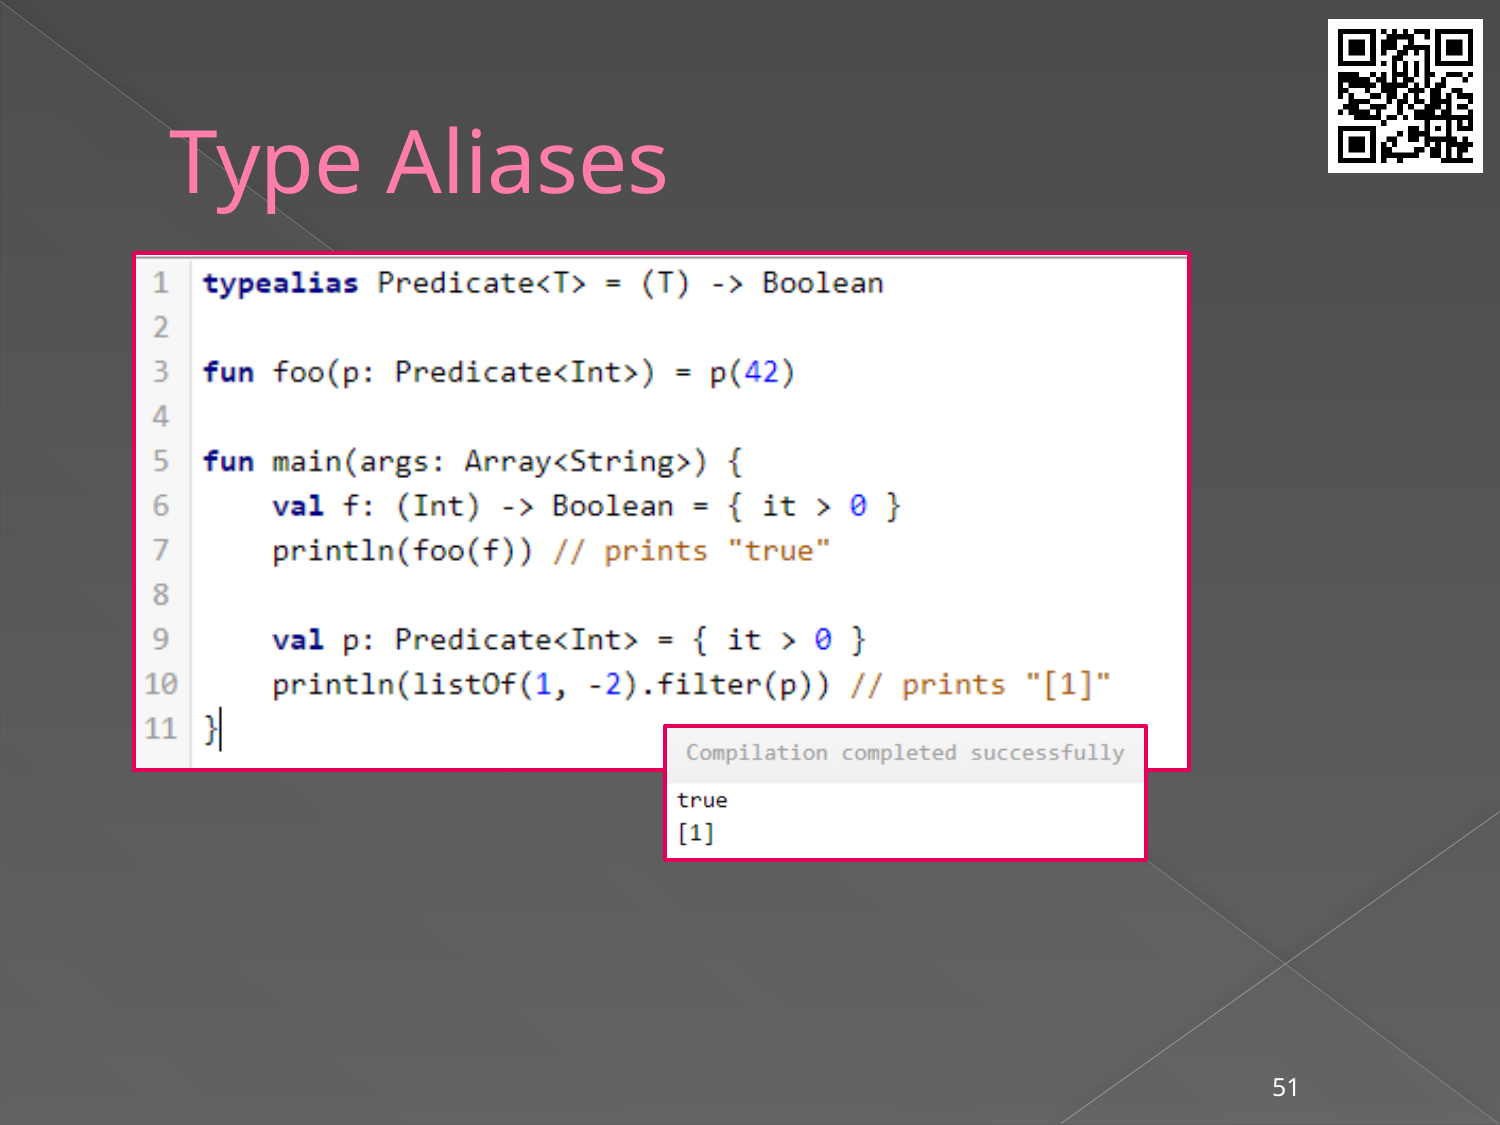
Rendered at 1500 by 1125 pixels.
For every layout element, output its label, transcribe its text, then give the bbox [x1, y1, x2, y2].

title Type Aliases [75, 43, 1425, 274]
picture [1328, 19, 1483, 173]
picture [135, 255, 1188, 858]
slide_number 51 [1245, 1063, 1328, 1113]
